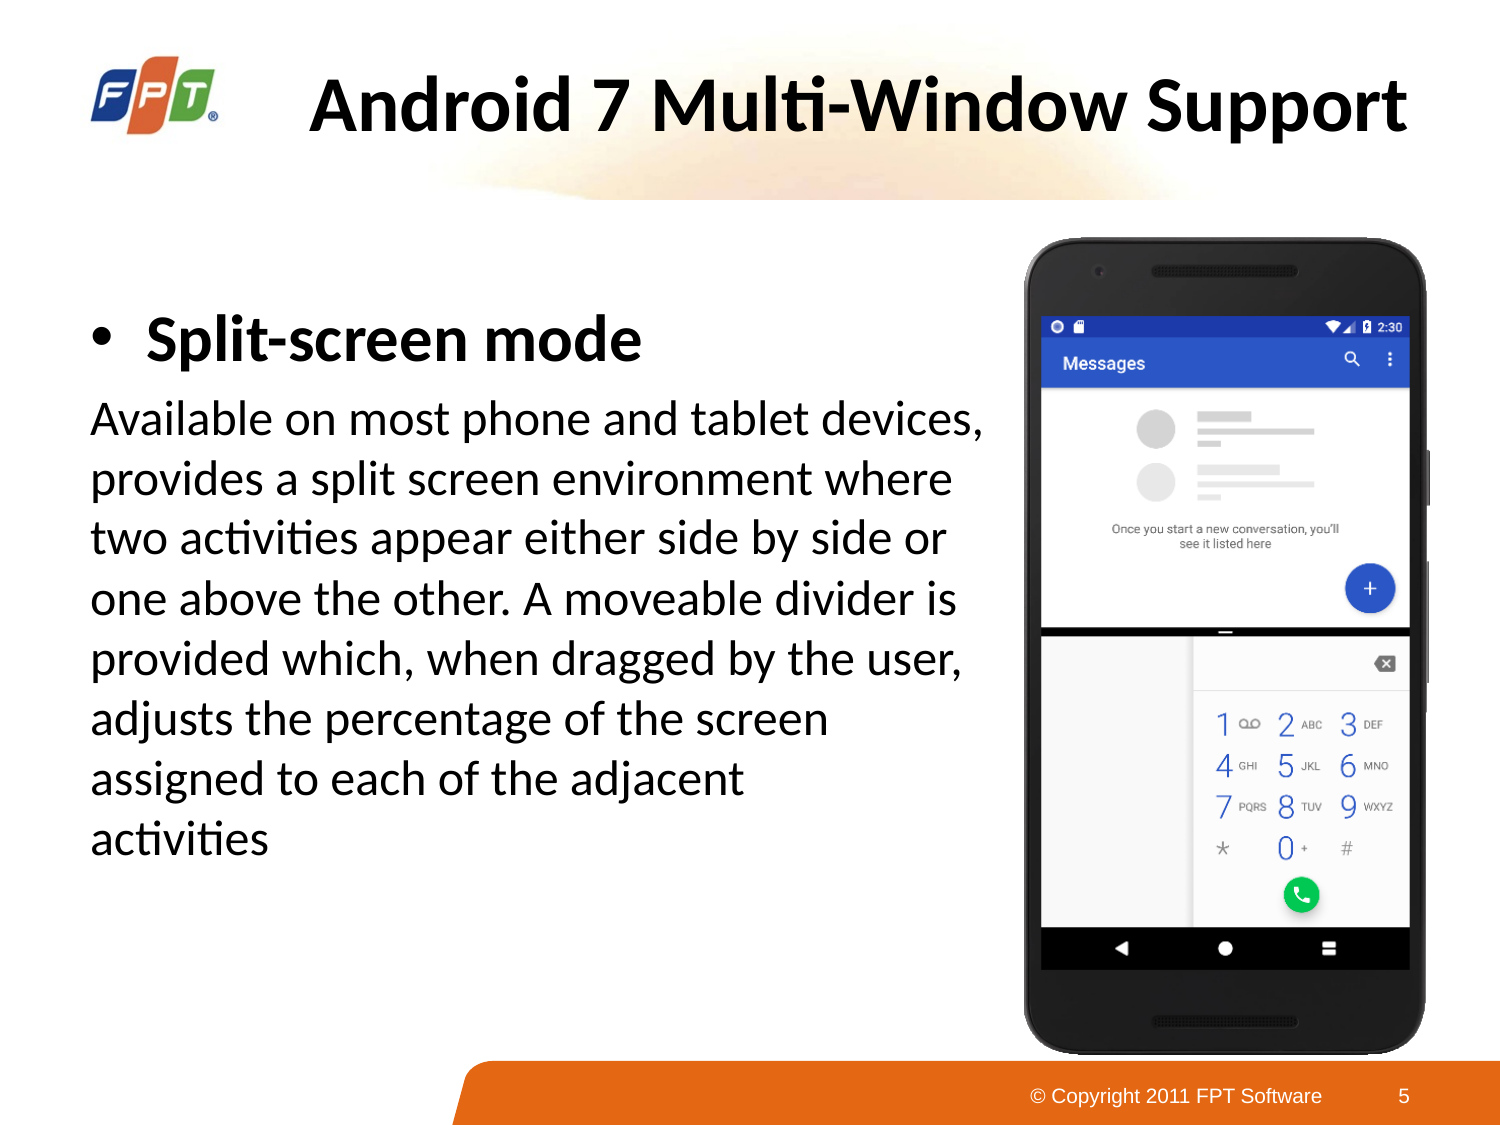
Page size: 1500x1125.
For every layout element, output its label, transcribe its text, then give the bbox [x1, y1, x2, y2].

title Android 7 Multi-Window Support [74, 44, 1426, 233]
picture [0, 0, 1500, 200]
picture [0, 237, 1500, 1125]
list Split-screen mode Available on most phone and tablet devices, provides a split screen environment where two activities appear either side by side or one above the other. A moveable divider is provided which, when dragged by the user, adjusts the percentage of the screen assigned to each of the adjacent activities [74, 287, 1001, 1006]
